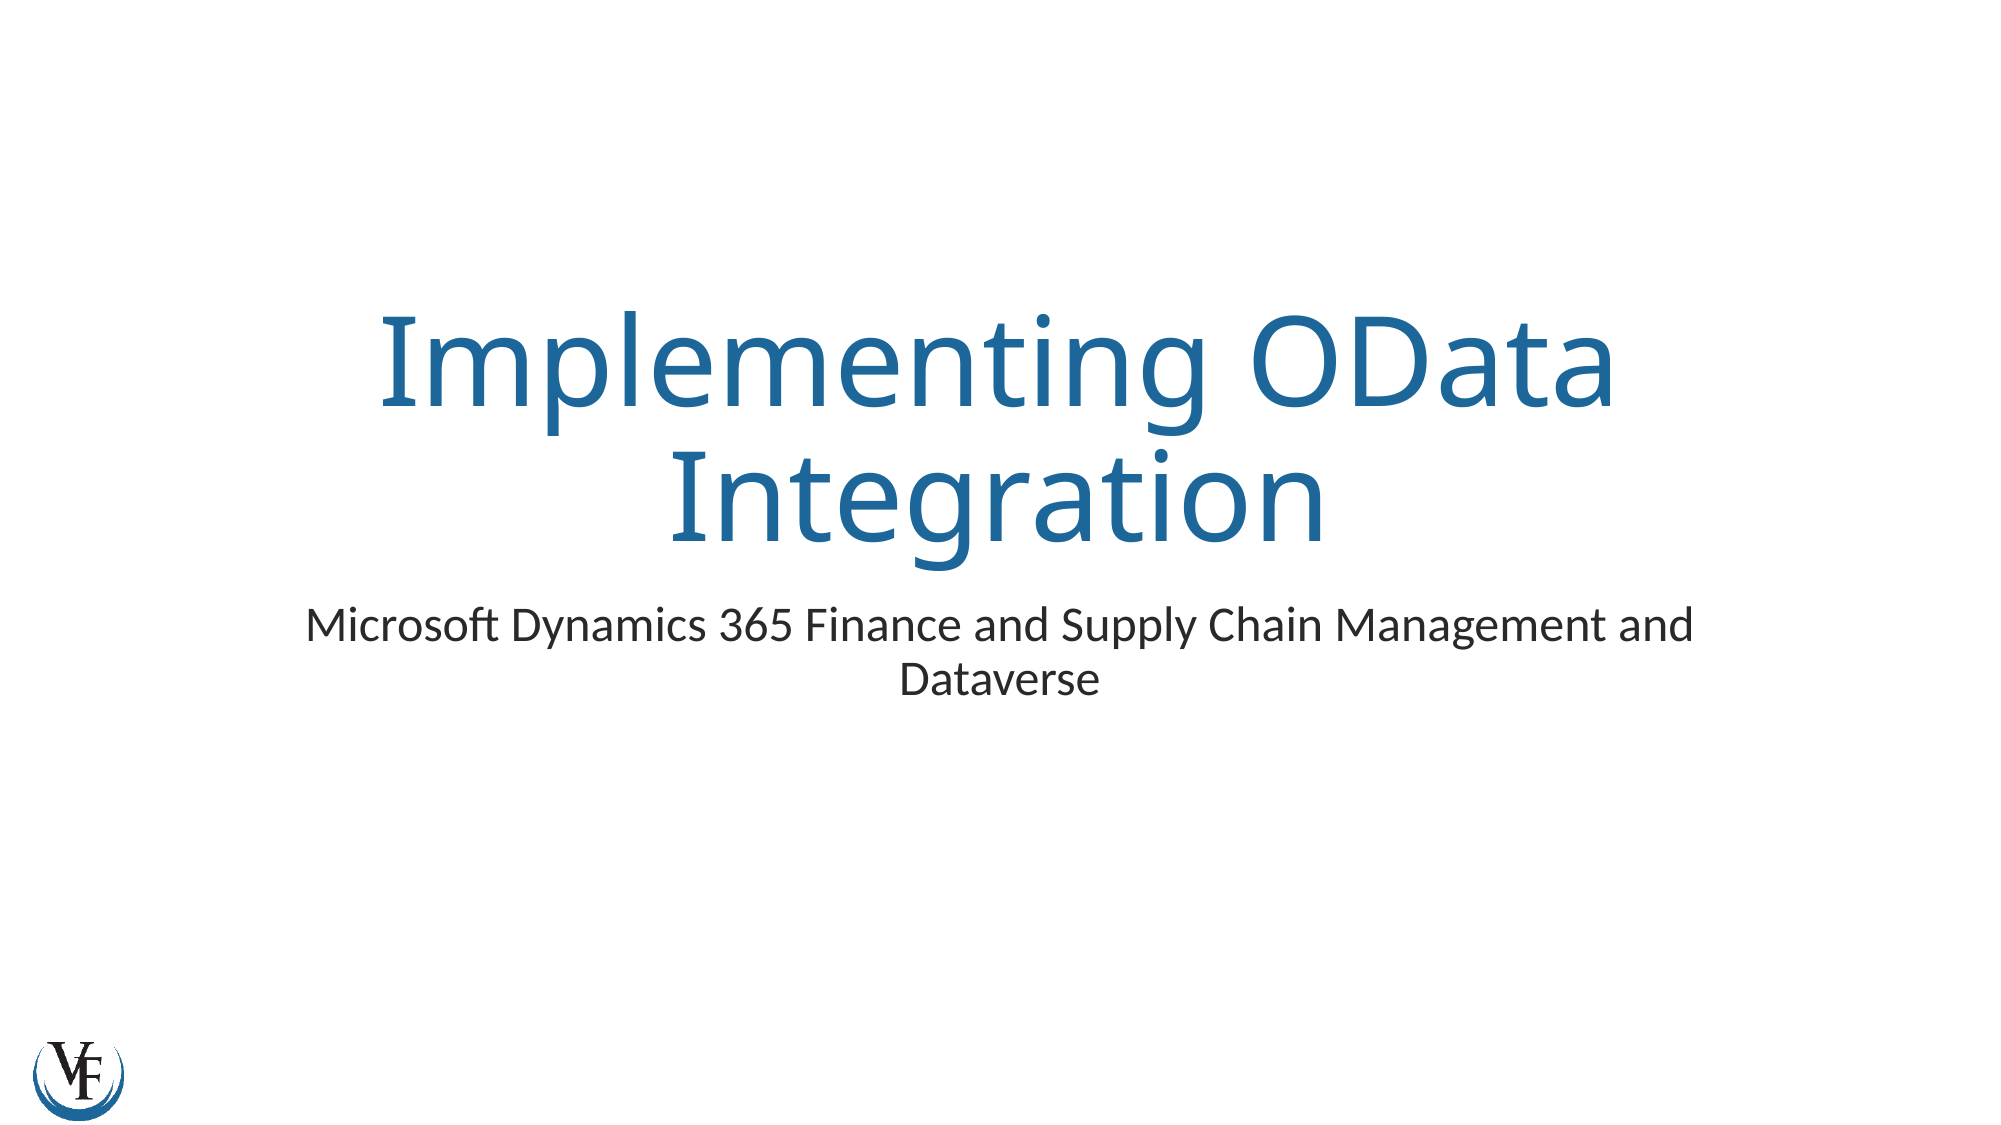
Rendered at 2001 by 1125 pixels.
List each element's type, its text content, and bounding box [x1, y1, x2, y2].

title Implementing OData Integration [249, 184, 1750, 576]
subtitle Microsoft Dynamics 365 Finance and Supply Chain Management and Dataverse [249, 590, 1750, 863]
picture [33, 1042, 124, 1121]
